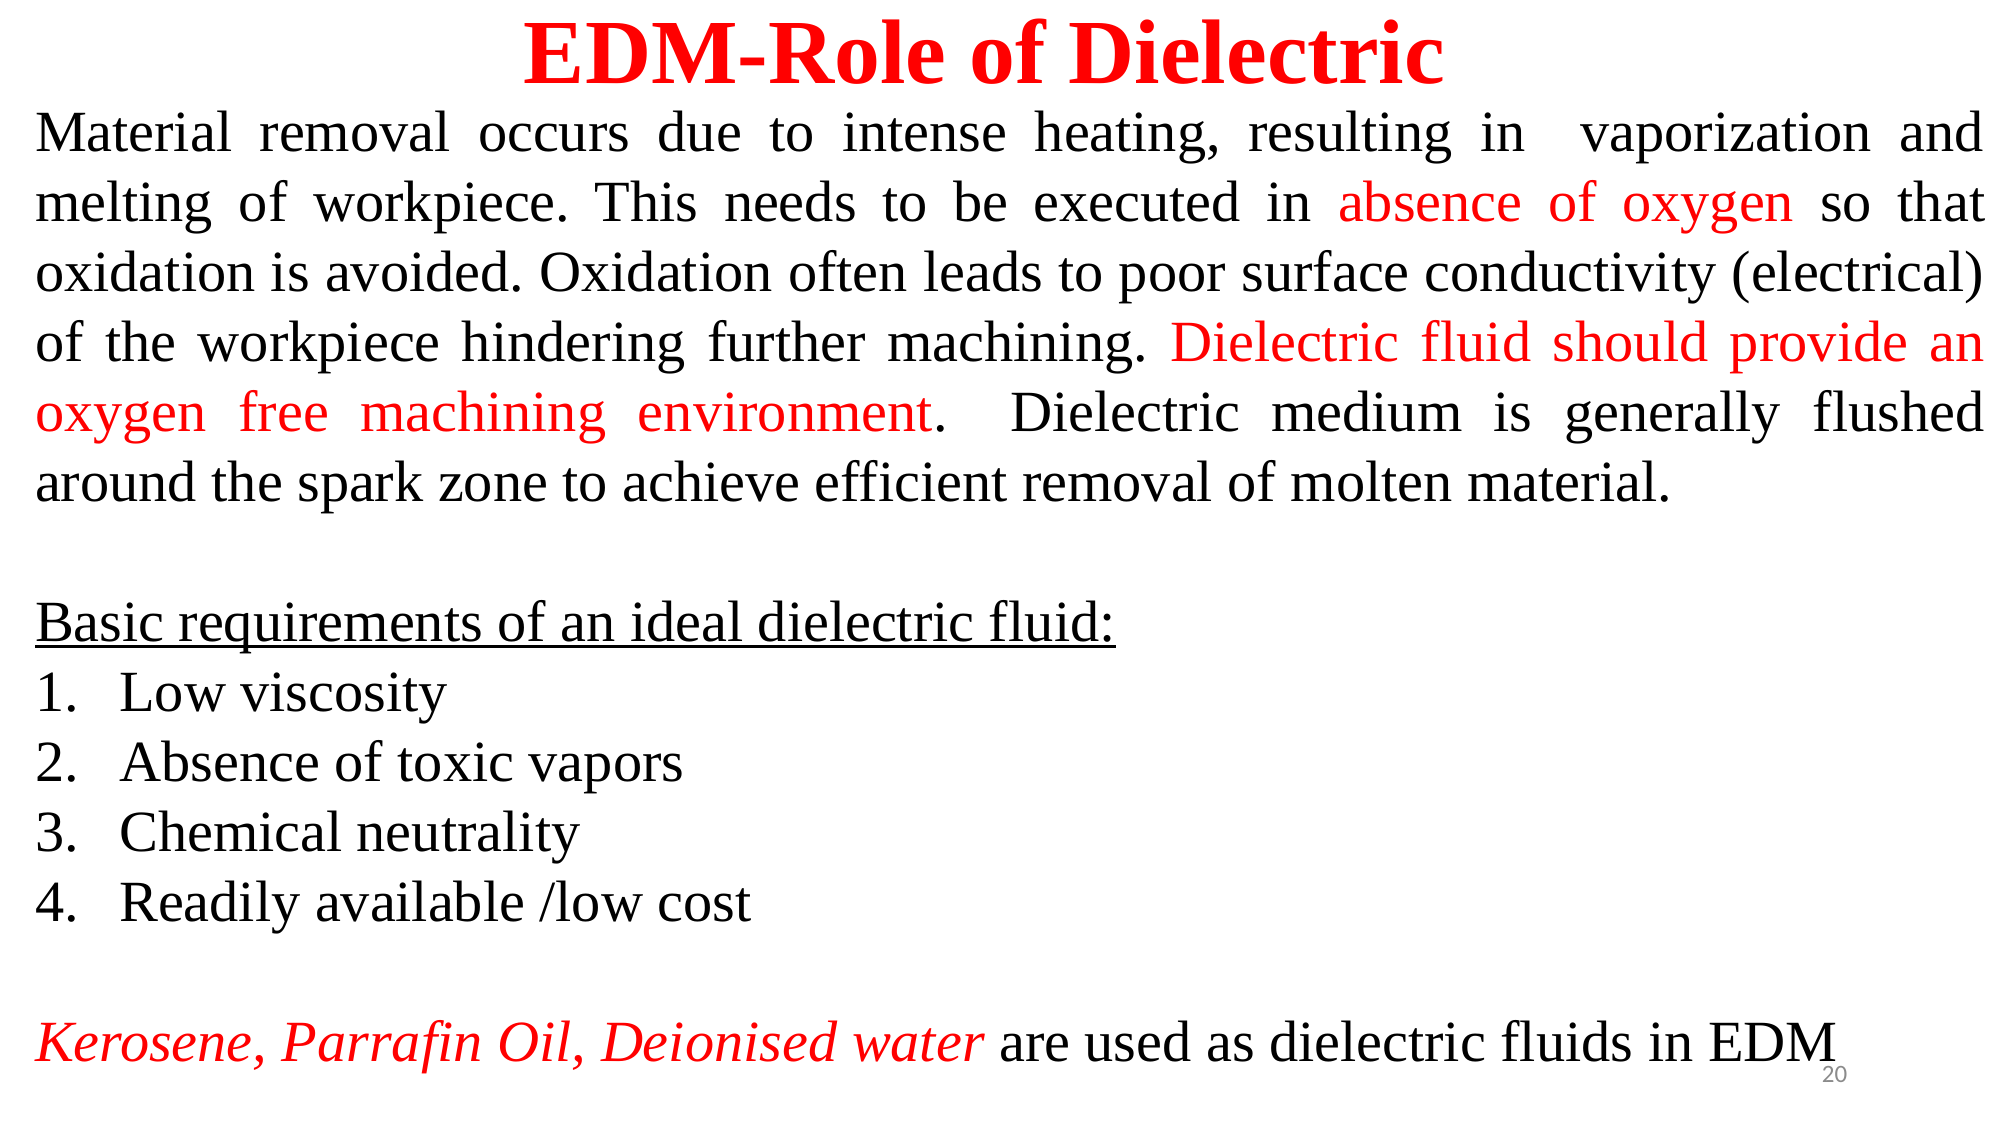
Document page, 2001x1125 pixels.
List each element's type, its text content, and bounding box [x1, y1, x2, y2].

text_box EDM-Role of Dielectric [170, 0, 1777, 85]
text_box Material removal occurs due to intense heating, resulting in vaporization and melting of workpiece. This needs to be executed in absence of oxygen so that oxidation is avoided. Oxidation often leads to poor surface conductivity (electrical) of the workpiece hindering further machining. Dielectric fluid should provide an oxygen free machining environment. Dielectric medium is generally flushed around the spark zone to achieve efficient removal of molten material. Basic requirements of an ideal dielectric fluid: Low viscosity Absence of toxic vapors Chemical neutrality Readily available /low cost Kerosene, Parrafin Oil, Deionised water are used as dielectric fluids in EDM [20, 85, 2000, 1125]
